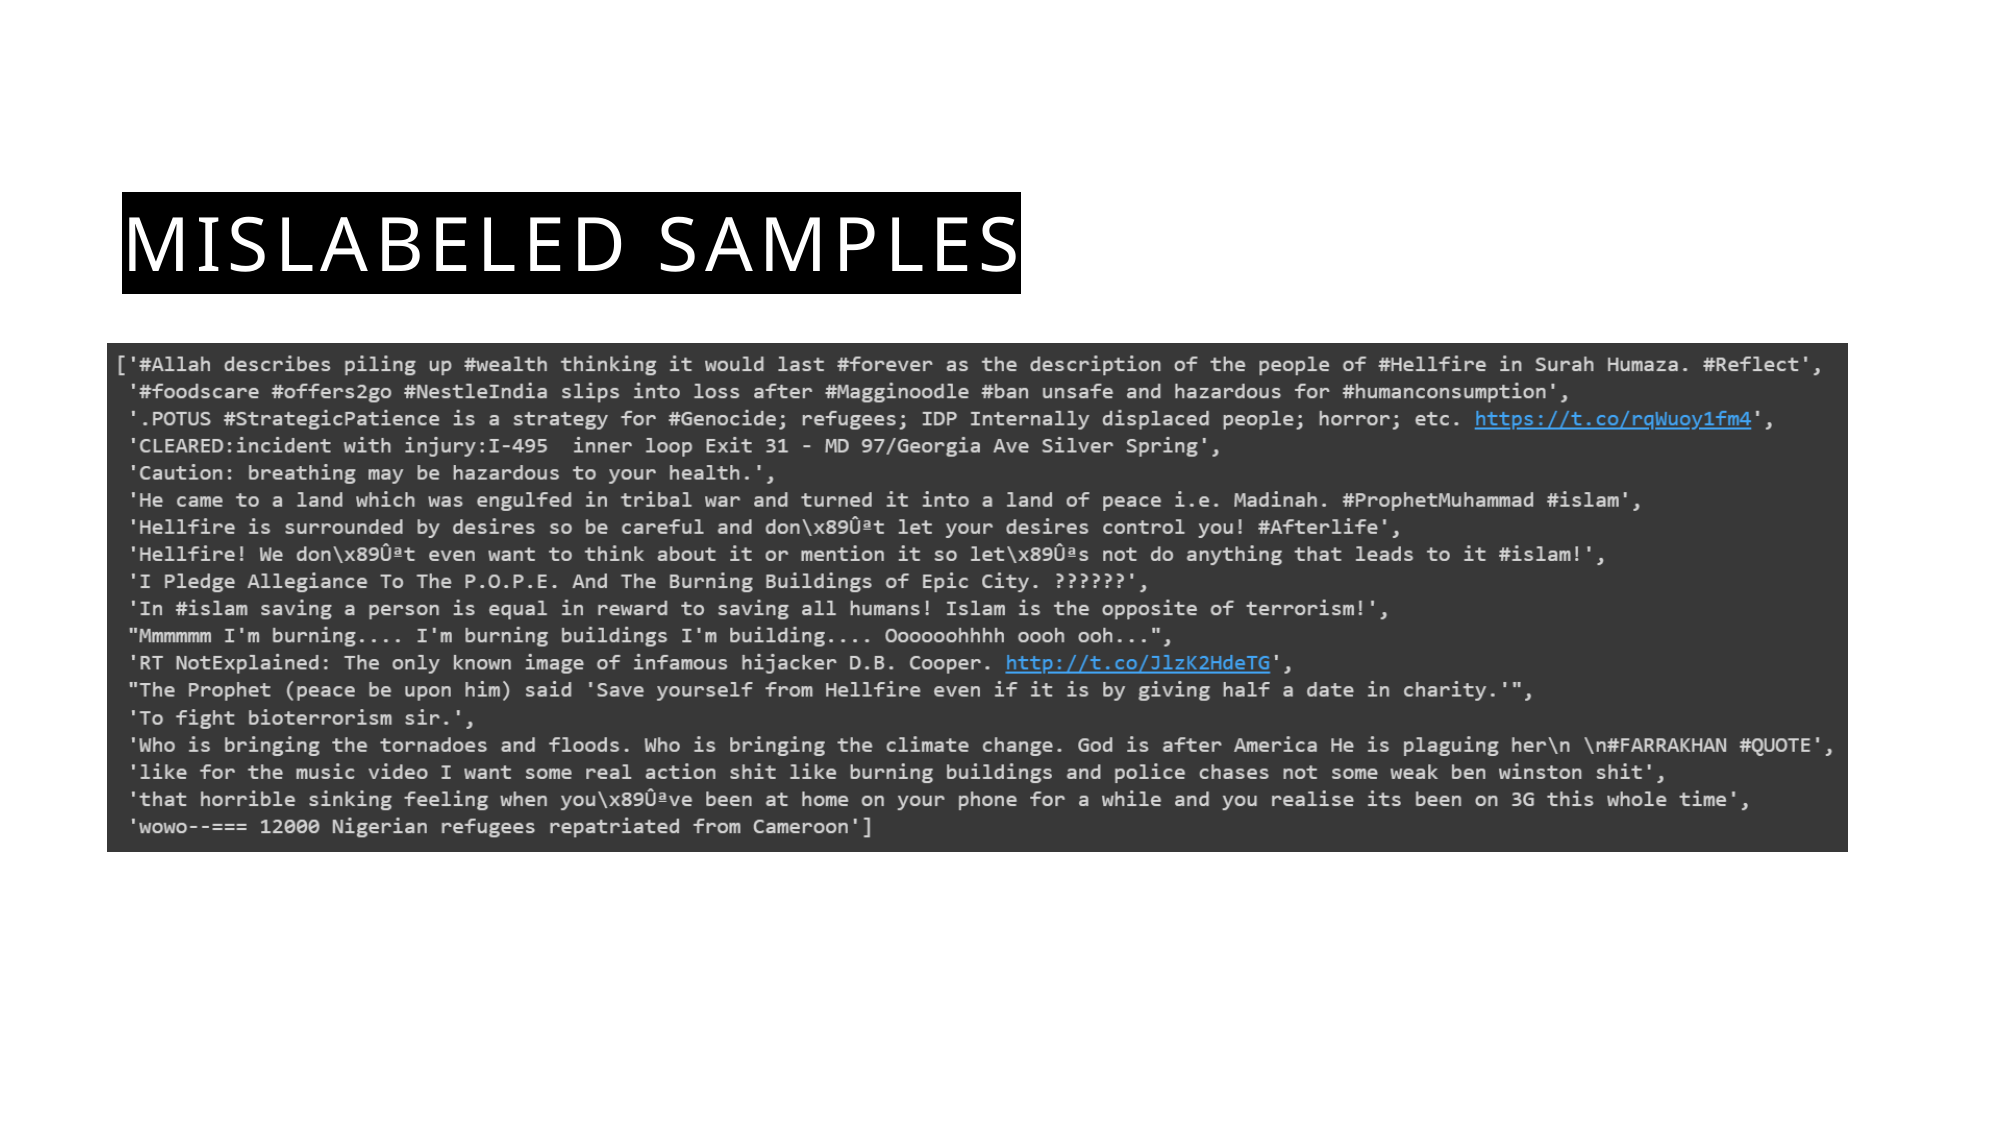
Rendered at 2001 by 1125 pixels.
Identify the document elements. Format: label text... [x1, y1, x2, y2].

picture [106, 343, 1848, 853]
title MISLABELED SAMPLES [107, 106, 1850, 295]
